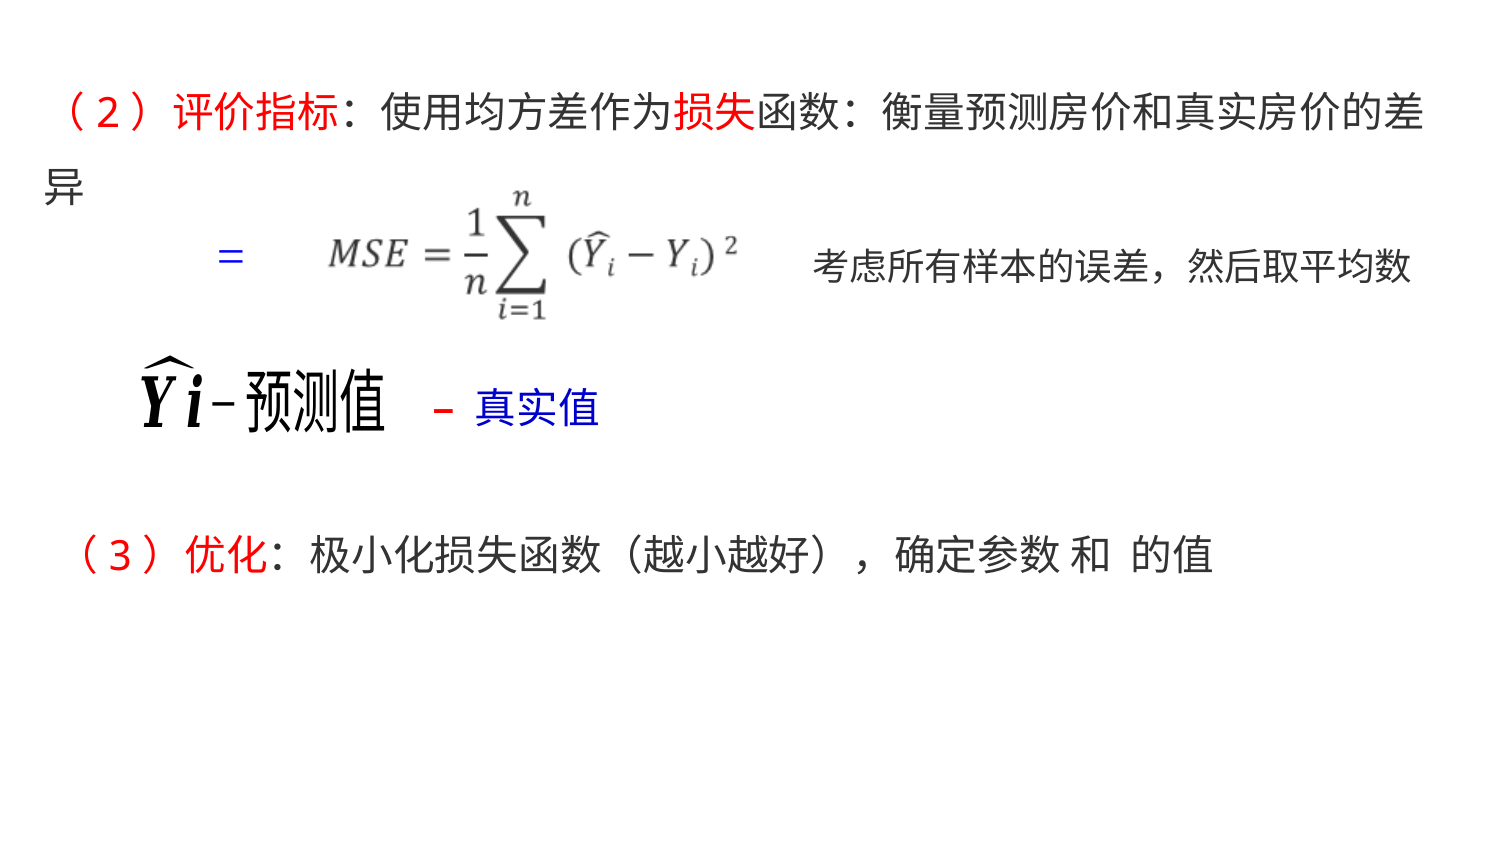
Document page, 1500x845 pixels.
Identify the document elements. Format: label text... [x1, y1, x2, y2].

text_box （2）评价指标：使用均方差作为损失函数：衡量预测房价和真实房价的差异 [28, 53, 1459, 218]
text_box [138, 180, 745, 327]
text_box 考虑所有样本的误差，然后取平均数 [797, 213, 1436, 296]
